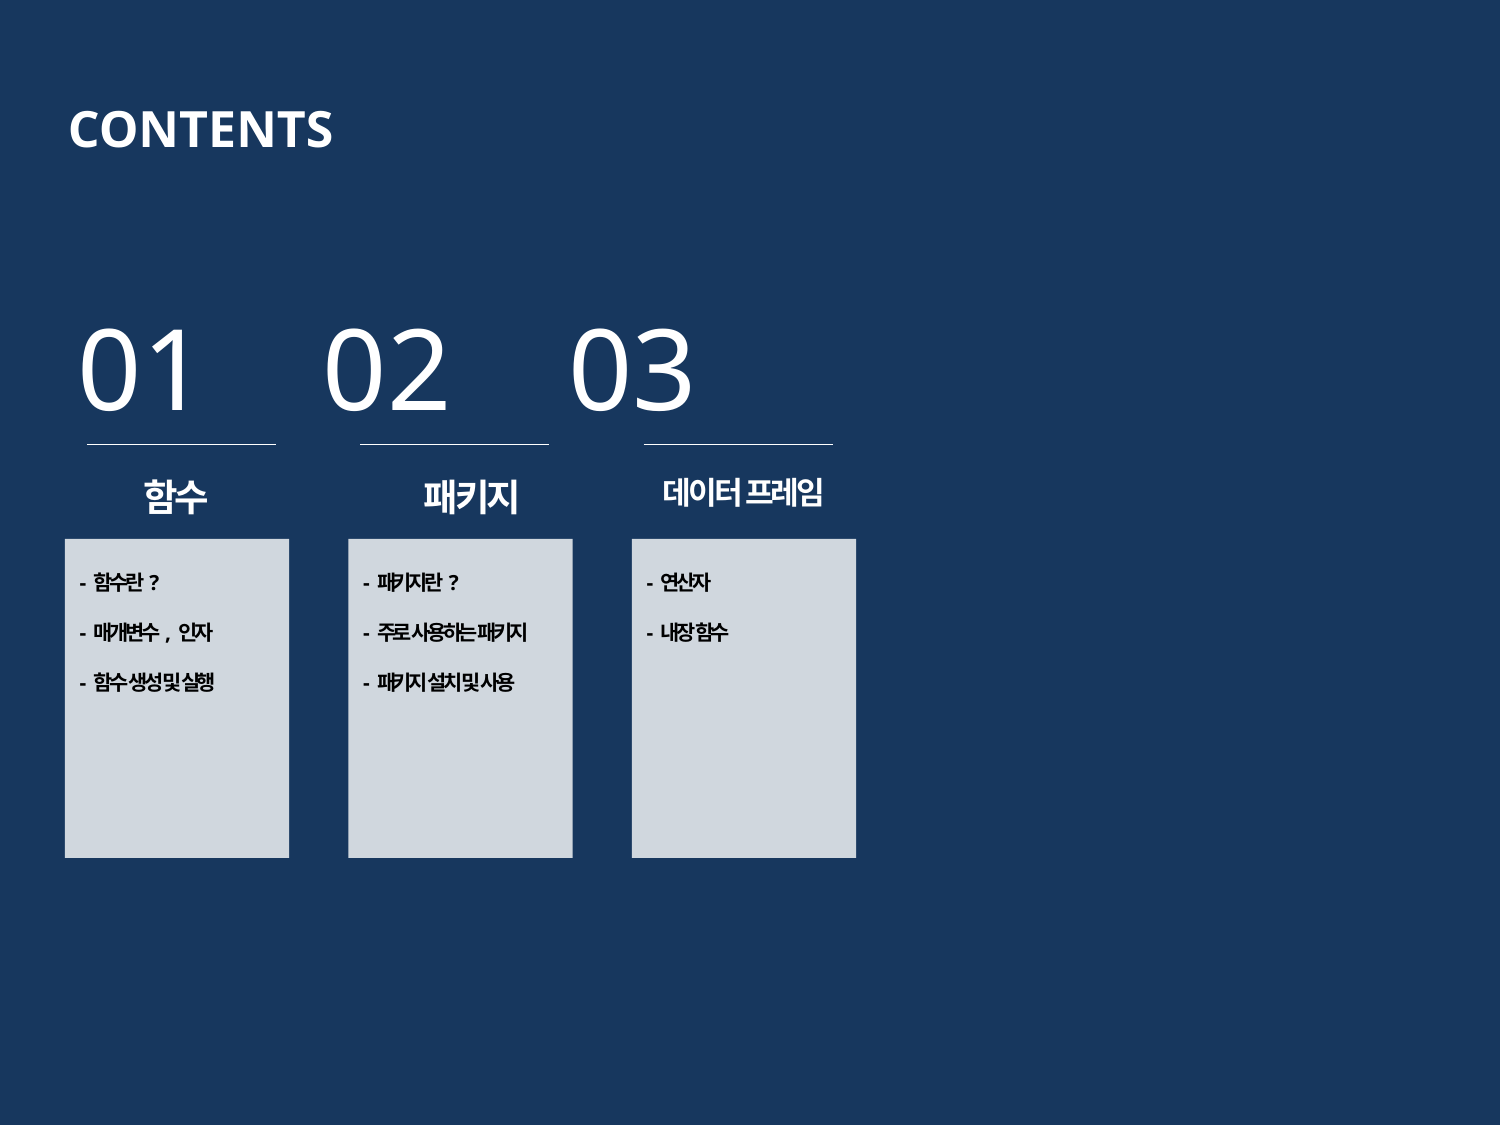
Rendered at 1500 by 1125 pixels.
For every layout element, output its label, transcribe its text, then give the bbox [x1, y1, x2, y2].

text_box [346, 537, 575, 860]
text_box - 패키지란? - 주로 사용하는 패키지 - 패키지 설치 및 사용 [348, 562, 573, 703]
text_box 함수 [64, 466, 289, 527]
text_box CONTENTS [53, 89, 739, 165]
text_box 01 02 03 [63, 290, 1457, 441]
text_box - 함수란? - 매개변수, 인자 - 함수 생성 및 실행 [64, 562, 290, 703]
text_box 데이터 프레임 [608, 466, 880, 519]
text_box [63, 537, 291, 860]
text_box - 연산자 - 내장 함수 [631, 562, 857, 653]
text_box [630, 537, 858, 860]
text_box 패키지 [336, 466, 609, 527]
